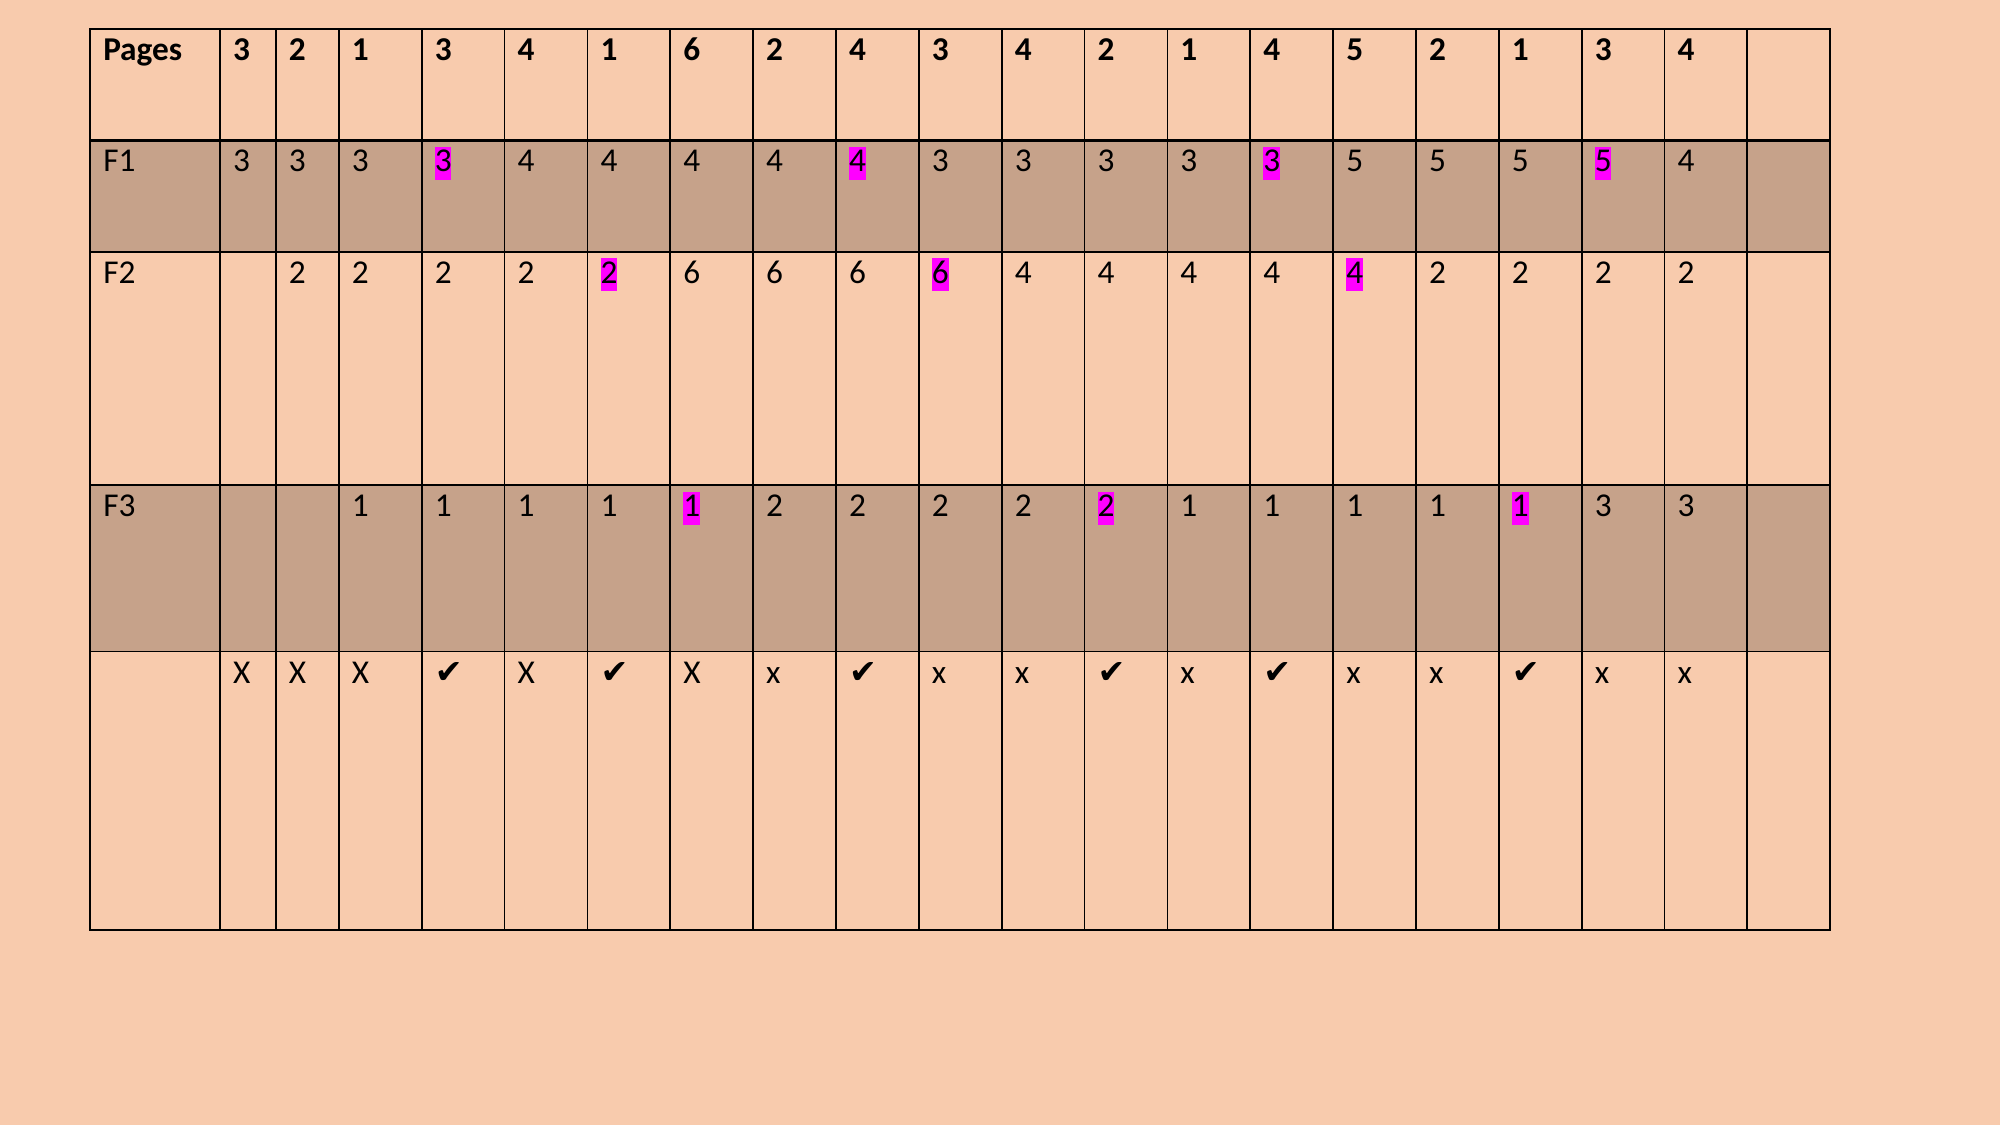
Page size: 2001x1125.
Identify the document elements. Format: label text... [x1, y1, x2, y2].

table_cell [1748, 652, 1829, 929]
table_header Pages [91, 30, 219, 139]
table_cell 5 [1500, 142, 1581, 251]
table_header 2 [277, 30, 338, 139]
table_cell 4 [671, 142, 752, 251]
table_cell F2 [91, 253, 219, 484]
table_cell 4 [1334, 253, 1415, 484]
table_cell 2 [588, 253, 669, 484]
table_header 3 [221, 30, 275, 139]
table_cell 2 [1085, 486, 1167, 651]
table_cell [1748, 142, 1829, 251]
table_cell [221, 486, 275, 651]
table_cell 1 [1251, 486, 1332, 651]
table_cell 2 [1583, 253, 1664, 484]
table_cell X [505, 652, 587, 929]
table_cell x [920, 652, 1001, 929]
table_cell 1 [1417, 486, 1498, 651]
table_cell x [754, 652, 835, 929]
table_cell 2 [920, 486, 1001, 651]
table_cell 1 [1168, 486, 1249, 651]
table_cell ✔ [1251, 652, 1332, 929]
table_cell 6 [837, 253, 918, 484]
table_header 1 [1500, 30, 1581, 139]
table_cell X [277, 652, 338, 929]
table_cell 2 [1665, 253, 1746, 484]
table_cell 4 [588, 142, 669, 251]
table_cell 4 [837, 142, 918, 251]
table_cell 3 [1085, 142, 1167, 251]
table_header 1 [340, 30, 421, 139]
table_cell 6 [754, 253, 835, 484]
table_cell 4 [1085, 253, 1167, 484]
table_cell X [671, 652, 752, 929]
table_cell 5 [1583, 142, 1664, 251]
table_cell 3 [920, 142, 1001, 251]
table_cell F1 [91, 142, 219, 251]
table_cell 3 [1665, 486, 1746, 651]
table_cell [1748, 253, 1829, 484]
table_cell x [1417, 652, 1498, 929]
table_cell X [221, 652, 275, 929]
table_cell F3 [91, 486, 219, 651]
table_cell 3 [221, 142, 275, 251]
table_header 4 [1665, 30, 1746, 139]
table_cell 2 [837, 486, 918, 651]
table_header 2 [1417, 30, 1498, 139]
table_cell 3 [1583, 486, 1664, 651]
table_cell 2 [1417, 253, 1498, 484]
table_header 4 [1251, 30, 1332, 139]
table_cell 6 [920, 253, 1001, 484]
table_cell 1 [1334, 486, 1415, 651]
table_cell 6 [671, 253, 752, 484]
table_header 2 [1085, 30, 1167, 139]
table_cell 2 [277, 253, 338, 484]
table_cell x [1003, 652, 1084, 929]
table_header 1 [588, 30, 669, 139]
table_cell ✔ [1500, 652, 1581, 929]
table_cell 2 [754, 486, 835, 651]
table_cell [221, 253, 275, 484]
table_cell 5 [1417, 142, 1498, 251]
table_cell [1748, 486, 1829, 651]
table_cell 1 [423, 486, 504, 651]
table_cell 1 [671, 486, 752, 651]
table_cell ✔ [588, 652, 669, 929]
table_cell x [1168, 652, 1249, 929]
table_cell 2 [1003, 486, 1084, 651]
table_cell ✔ [423, 652, 504, 929]
table_cell 3 [1003, 142, 1084, 251]
table_cell 1 [1500, 486, 1581, 651]
table_cell [91, 652, 219, 929]
table_cell 3 [340, 142, 421, 251]
table_cell 2 [340, 253, 421, 484]
table_cell ✔ [837, 652, 918, 929]
table_cell 2 [423, 253, 504, 484]
table_cell 4 [1003, 253, 1084, 484]
table_cell x [1334, 652, 1415, 929]
table_cell ✔ [1085, 652, 1167, 929]
table_cell 4 [1665, 142, 1746, 251]
table_header 2 [754, 30, 835, 139]
table_cell 1 [505, 486, 587, 651]
table_cell 4 [1251, 253, 1332, 484]
table_header 3 [423, 30, 504, 139]
table_cell 4 [505, 142, 587, 251]
table_header 5 [1334, 30, 1415, 139]
table_cell 4 [1168, 253, 1249, 484]
table_cell 2 [505, 253, 587, 484]
table_cell 3 [1251, 142, 1332, 251]
table_header 4 [505, 30, 587, 139]
table_cell 5 [1334, 142, 1415, 251]
table_header 3 [920, 30, 1001, 139]
table_cell 3 [277, 142, 338, 251]
table_header 6 [671, 30, 752, 139]
table_cell 3 [423, 142, 504, 251]
table_header 4 [1003, 30, 1084, 139]
table_cell 3 [1168, 142, 1249, 251]
table_header 1 [1168, 30, 1249, 139]
table_header 3 [1583, 30, 1664, 139]
table_cell 1 [588, 486, 669, 651]
table_header [1748, 30, 1829, 139]
table_cell 2 [1500, 253, 1581, 484]
table_cell x [1665, 652, 1746, 929]
table_cell x [1583, 652, 1664, 929]
table_cell [277, 486, 338, 651]
table_cell 1 [340, 486, 421, 651]
table_cell 4 [754, 142, 835, 251]
table_cell X [340, 652, 421, 929]
table_header 4 [837, 30, 918, 139]
